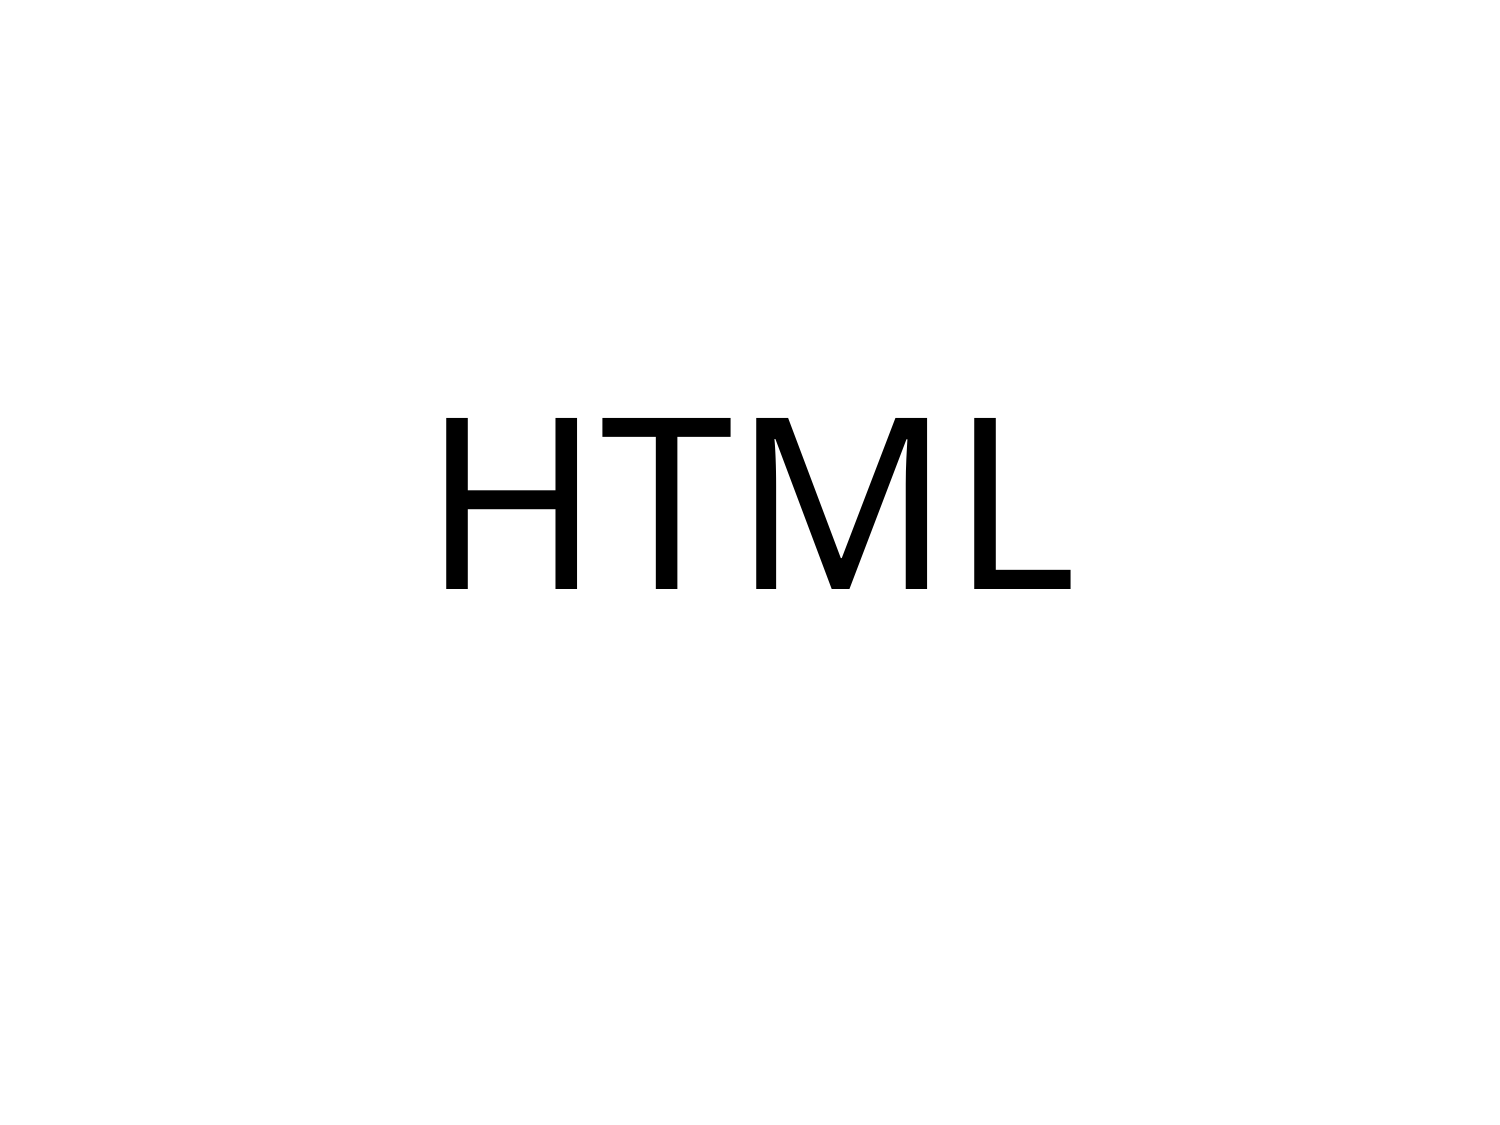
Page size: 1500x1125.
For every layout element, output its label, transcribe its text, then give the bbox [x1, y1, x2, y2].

title HTML [75, 399, 1425, 588]
